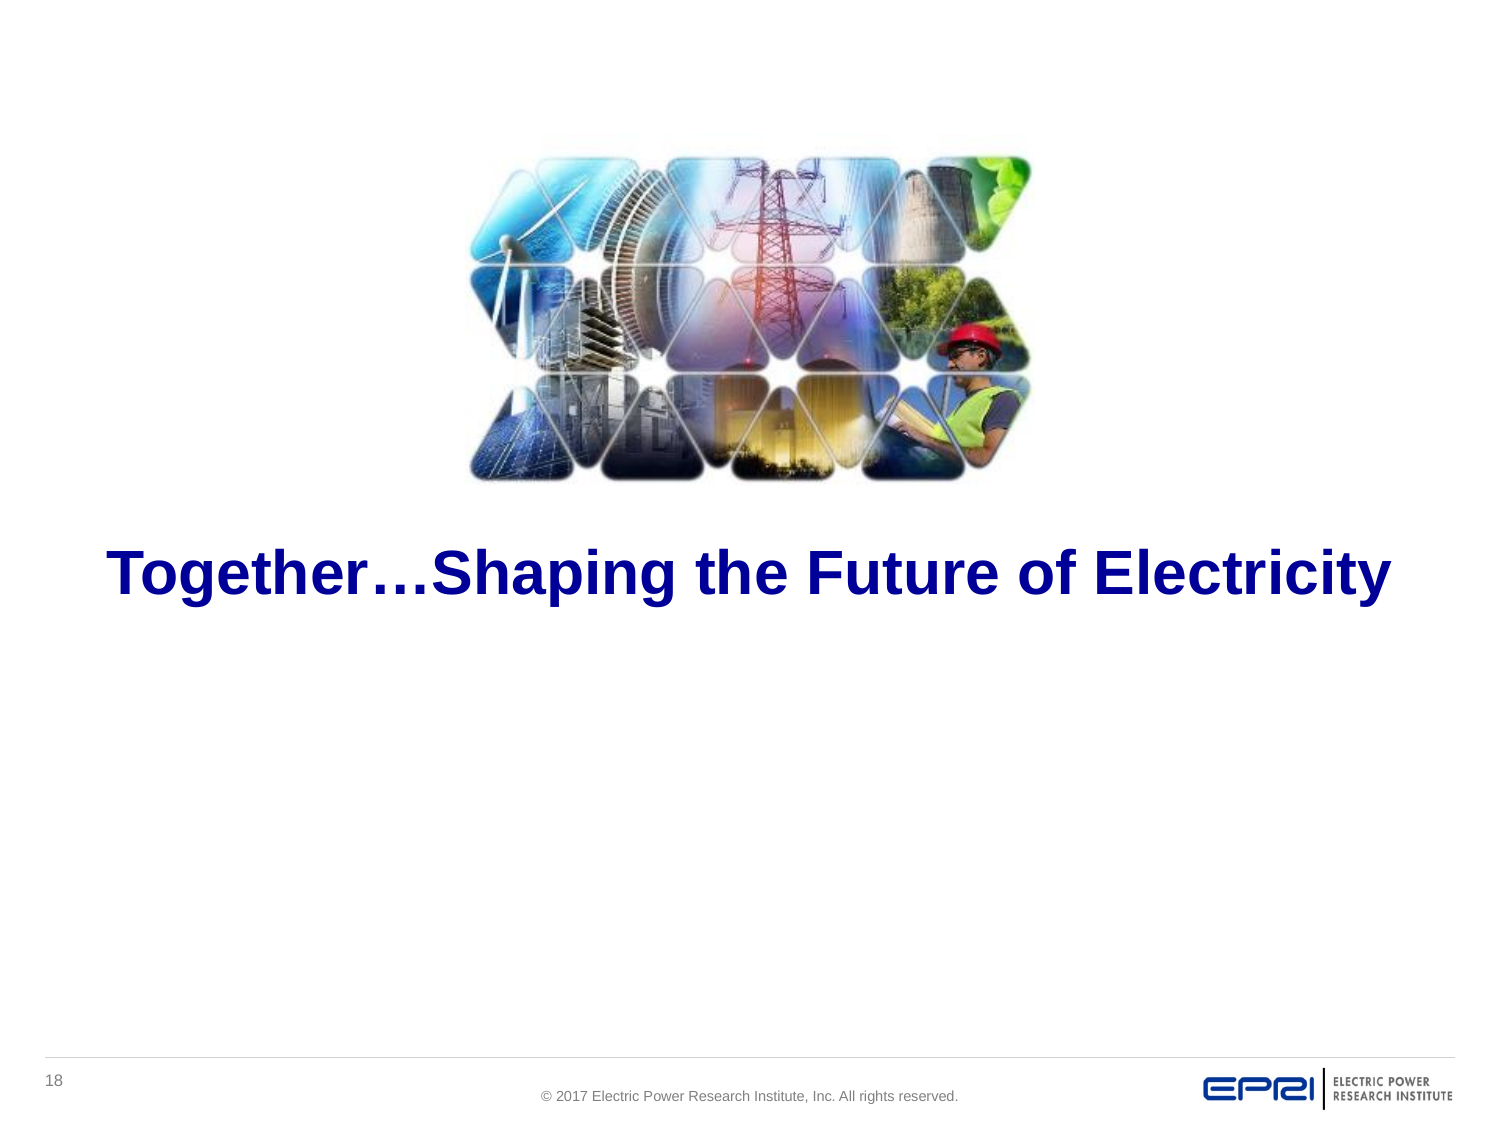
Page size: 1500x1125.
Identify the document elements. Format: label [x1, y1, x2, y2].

picture [465, 134, 1035, 486]
picture [1200, 1064, 1455, 1113]
